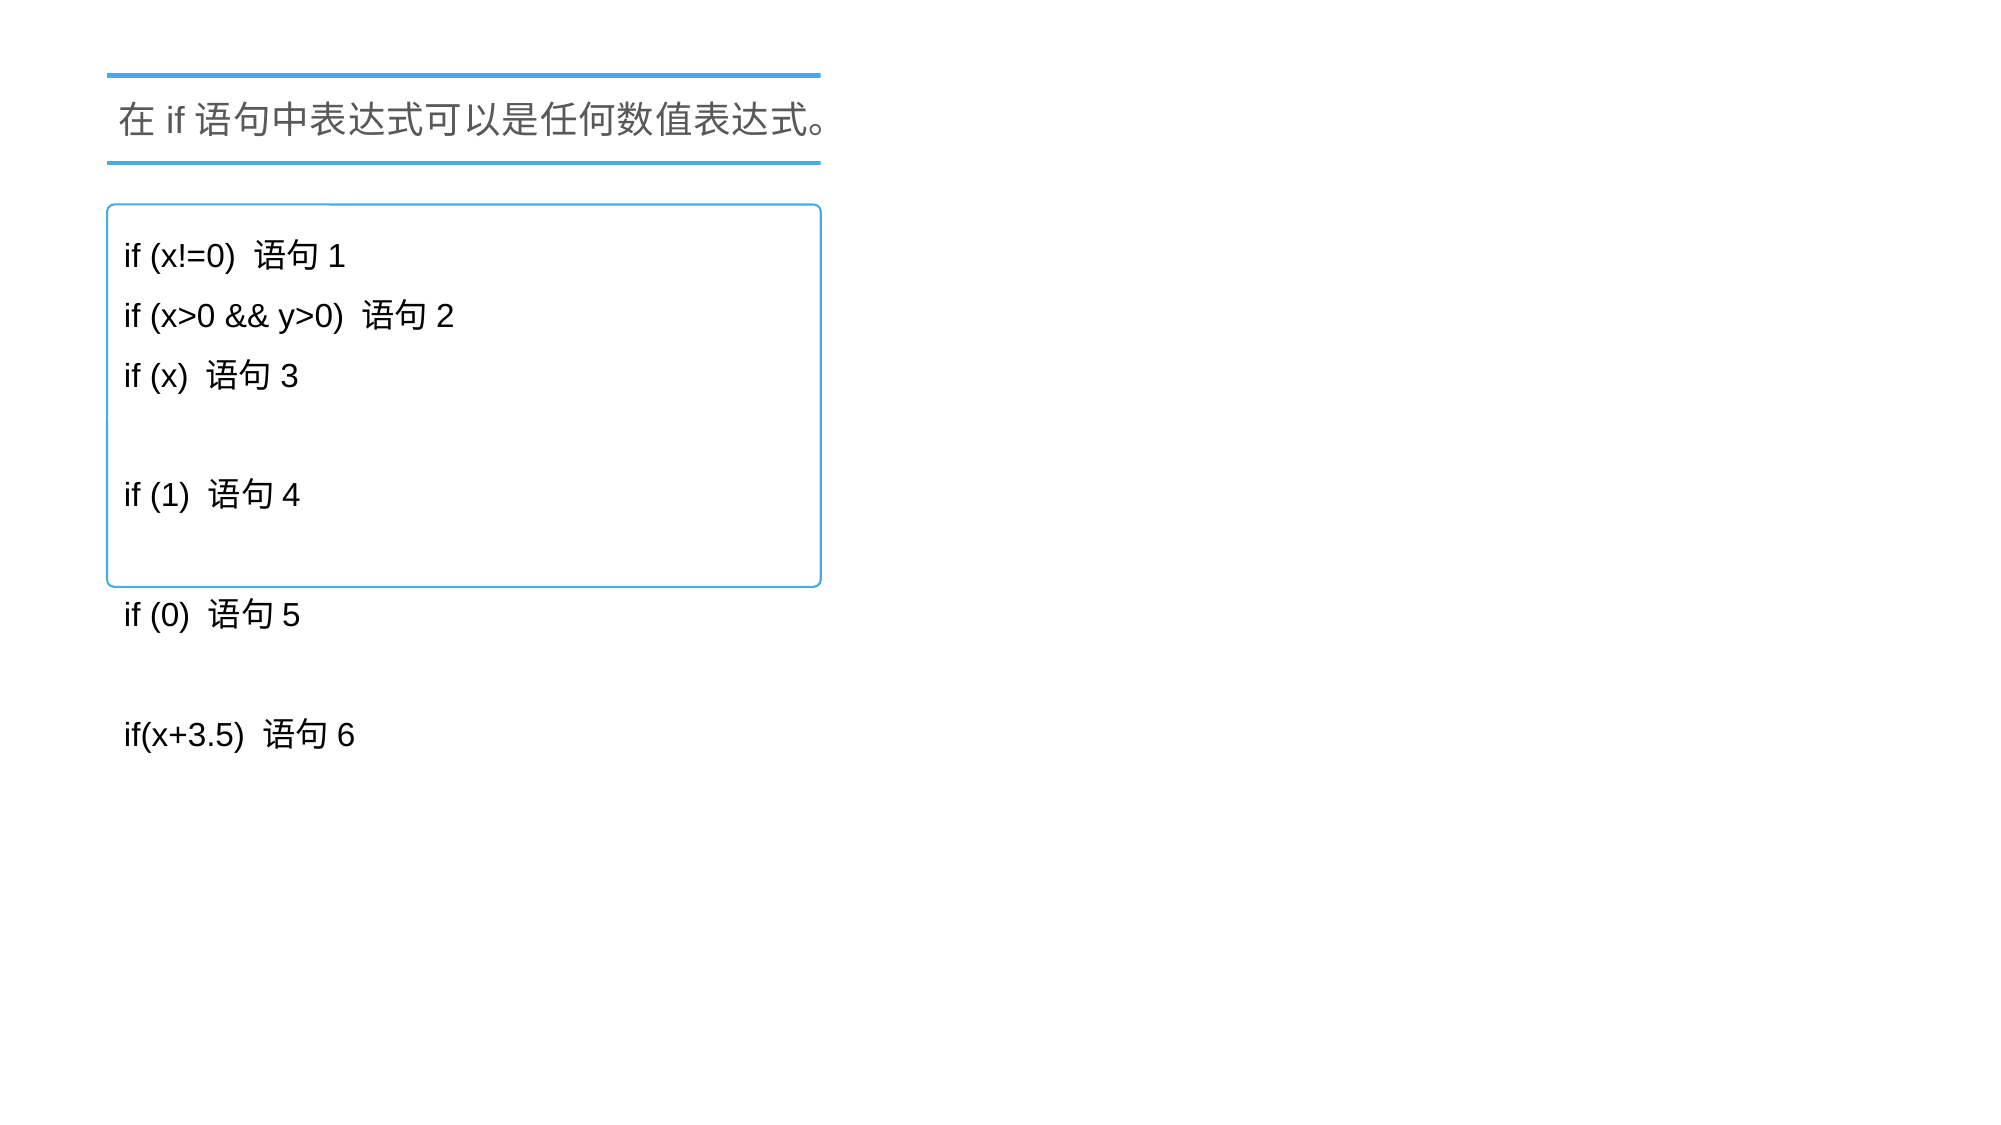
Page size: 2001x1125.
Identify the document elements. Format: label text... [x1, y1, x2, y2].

text_box if (x!=0) 语句1 if (x>0 && y>0) 语句2 if (x) 语句3 if (1) 语句4 if (0) 语句5 if(x+3.5) 语句6 [105, 203, 822, 588]
